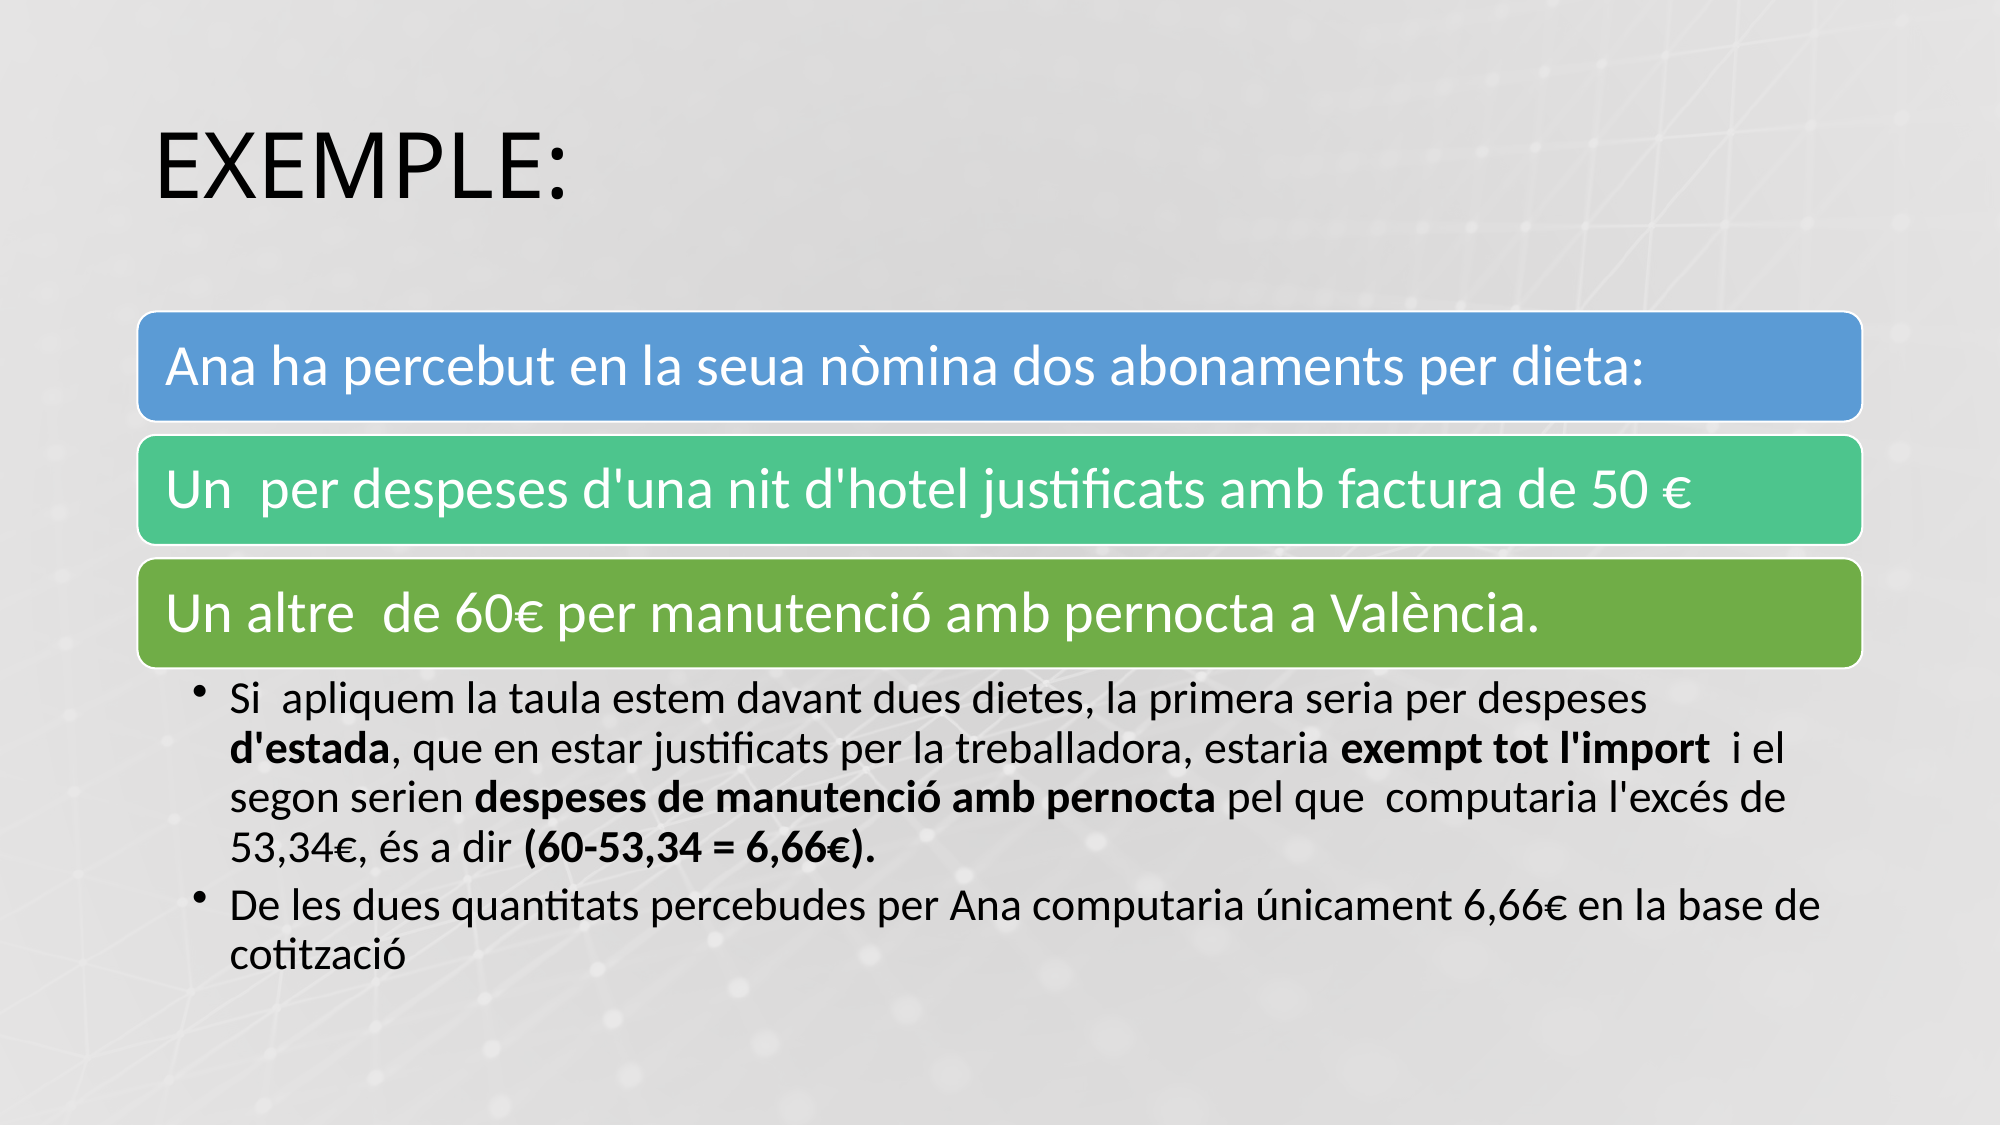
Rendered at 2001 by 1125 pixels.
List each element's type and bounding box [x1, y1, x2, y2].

picture [0, 0, 2000, 1125]
list [137, 299, 1863, 1014]
